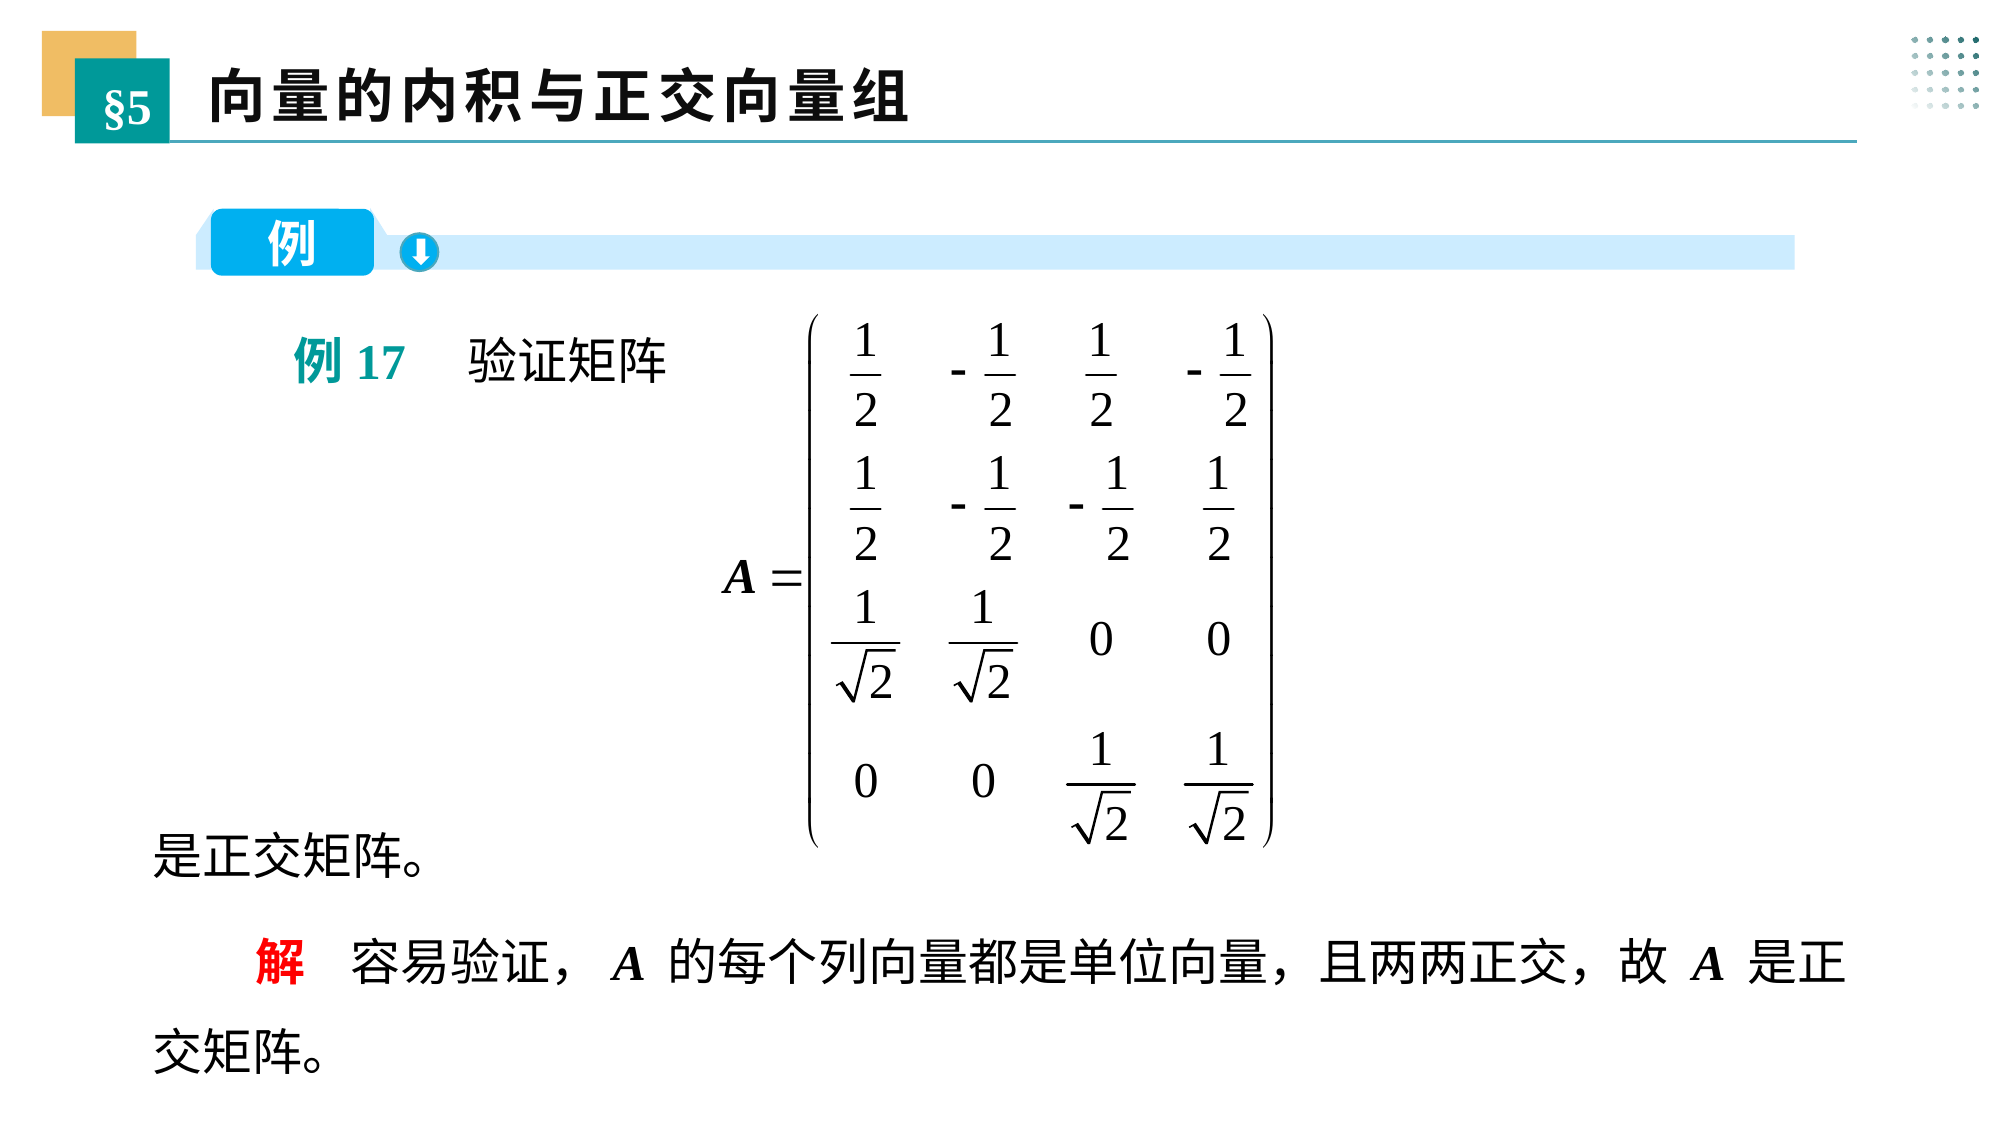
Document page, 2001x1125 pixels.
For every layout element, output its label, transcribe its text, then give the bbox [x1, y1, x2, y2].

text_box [195, 207, 1795, 279]
text_box 是正交矩阵。 [137, 787, 1863, 892]
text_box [716, 308, 1284, 854]
text_box 解 容易验证，A 的每个列向量都是单位向量，且两两正交，故 A 是正交矩阵。 [137, 893, 1863, 1089]
text_box 例17 验证矩阵 [177, 291, 1902, 397]
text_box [79, 51, 980, 143]
